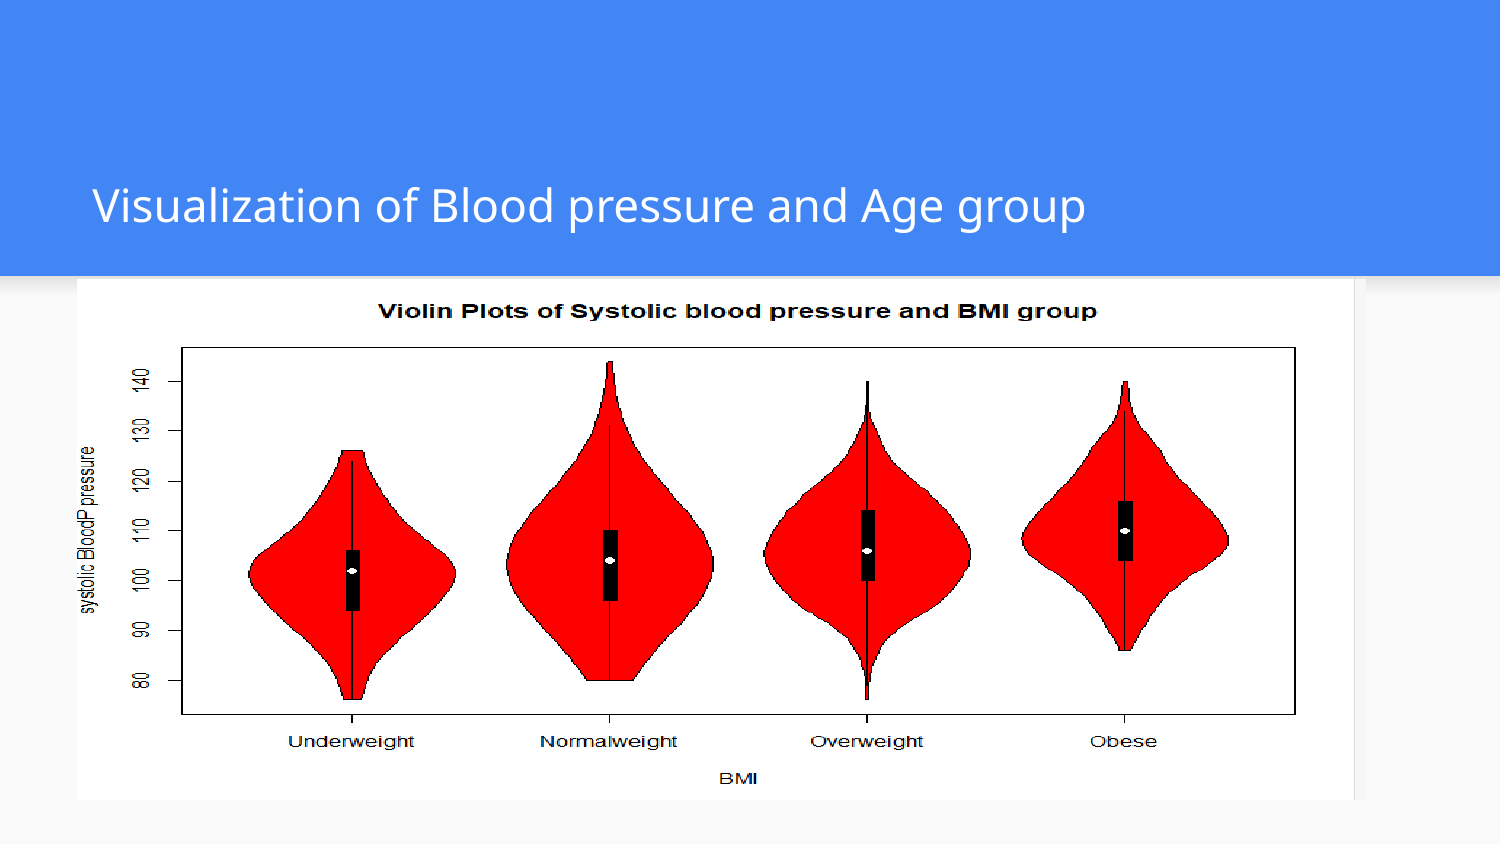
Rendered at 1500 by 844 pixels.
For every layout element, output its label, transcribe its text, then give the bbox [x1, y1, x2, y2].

title Visualization of Blood pressure and Age group [77, 121, 1427, 248]
picture [77, 279, 1367, 801]
